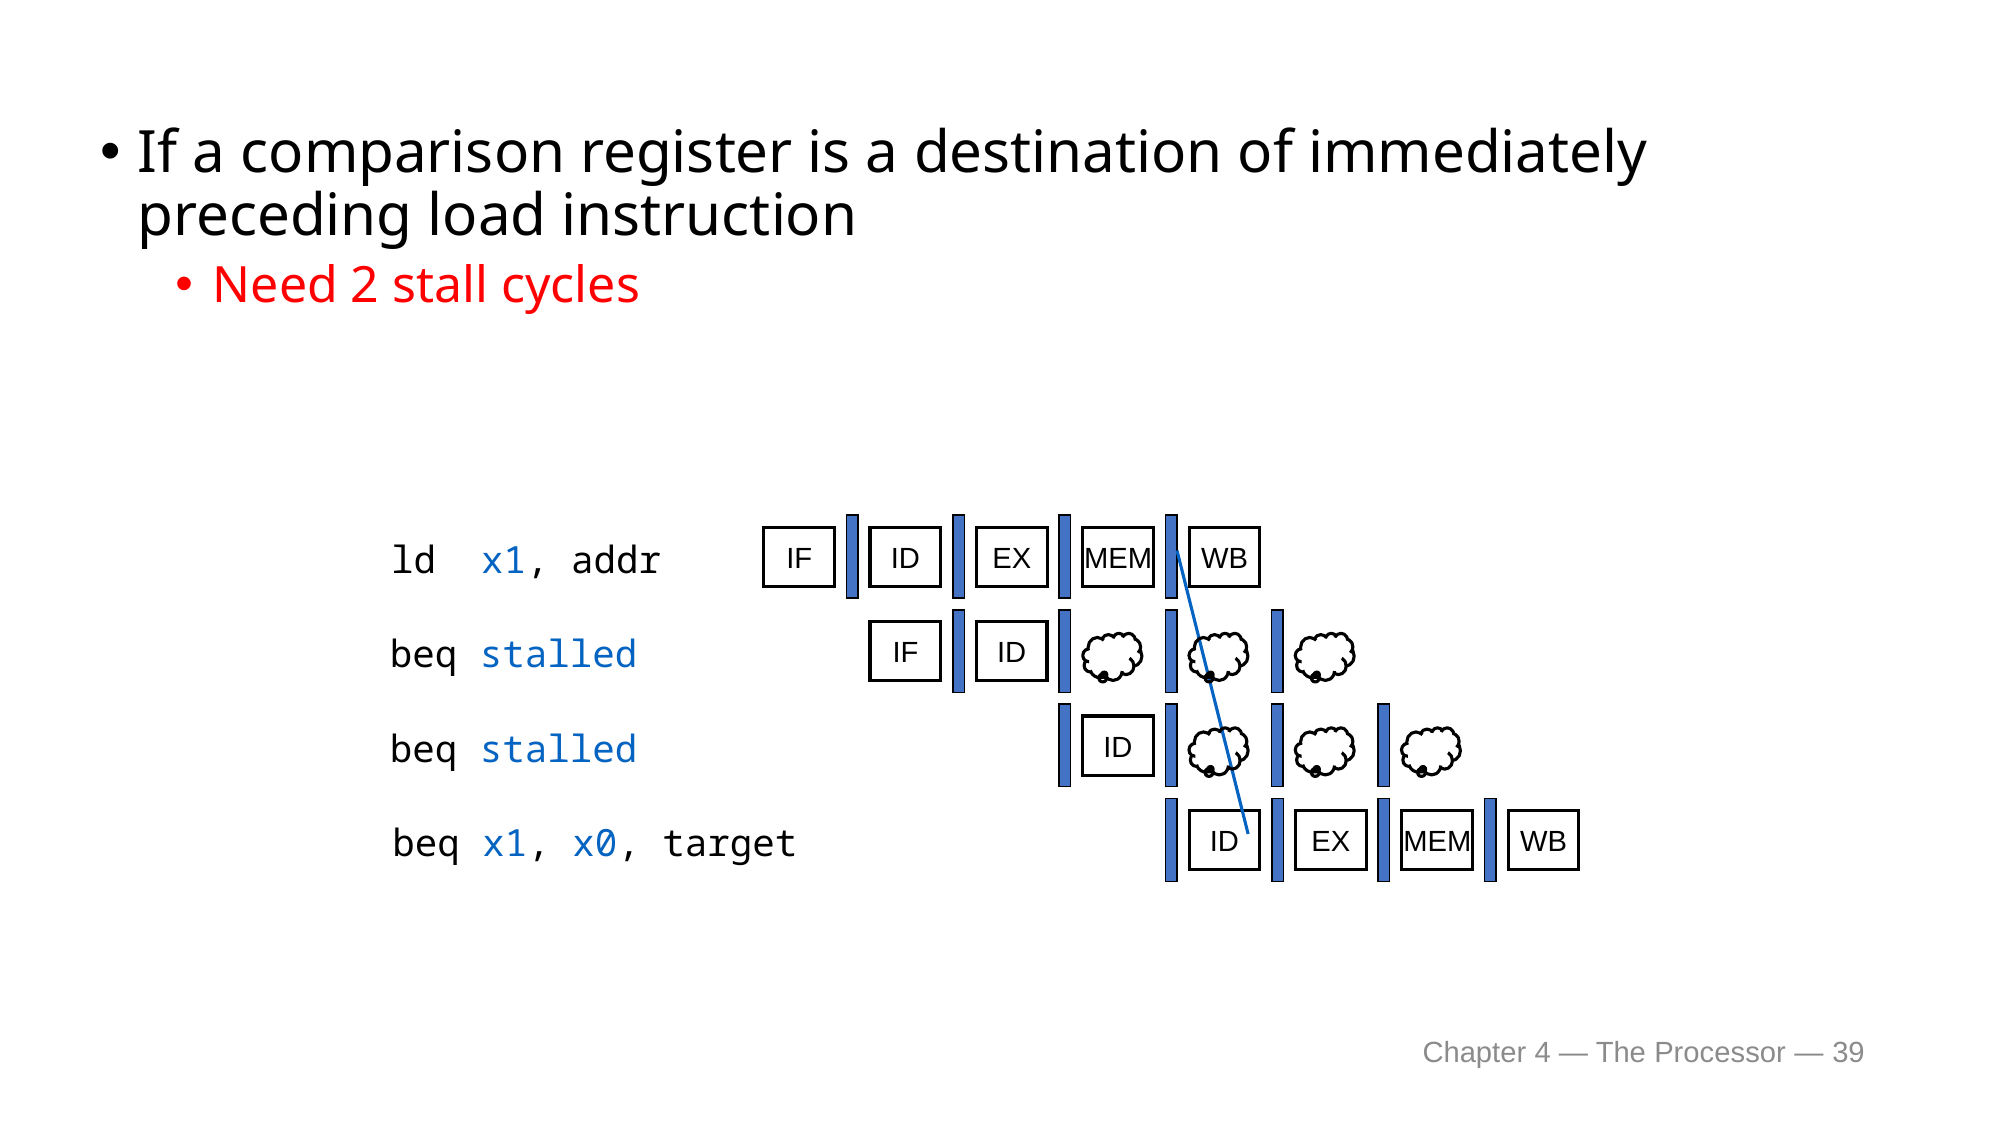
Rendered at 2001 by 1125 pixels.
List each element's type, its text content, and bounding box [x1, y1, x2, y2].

text_box beq x1, x0, target [377, 812, 813, 872]
text_box [1271, 703, 1284, 787]
text_box [1484, 798, 1496, 882]
text_box [1271, 798, 1284, 882]
text_box [1377, 703, 1390, 787]
text_box ID [1082, 716, 1154, 776]
text_box ld x1, addr [376, 528, 677, 589]
text_box [1165, 609, 1177, 693]
list If a comparison register is a destination of immediately preceding load instruction Need 2 stall cycles [85, 115, 1792, 506]
text_box EX [1295, 810, 1367, 870]
text_box [1189, 633, 1248, 682]
text_box [1295, 727, 1355, 777]
text_box [1295, 633, 1355, 682]
text_box beq stalled [375, 623, 653, 683]
text_box [1059, 703, 1071, 787]
text_box [1271, 609, 1284, 693]
text_box [1189, 727, 1249, 777]
text_box MEM [1401, 810, 1473, 870]
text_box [763, 515, 1260, 598]
text_box WB [1508, 810, 1579, 870]
text_box [952, 609, 965, 693]
text_box [1165, 798, 1178, 882]
text_box [1165, 703, 1177, 787]
text_box [1378, 798, 1390, 882]
text_box ID [1189, 810, 1260, 870]
text_box ID [976, 621, 1048, 681]
footer Chapter 4 — The Processor — 39 [1389, 1021, 1898, 1081]
text_box [1401, 727, 1461, 777]
text_box [1082, 633, 1142, 682]
text_box [1059, 609, 1071, 693]
text_box IF [870, 621, 941, 681]
text_box beq stalled [375, 717, 653, 778]
